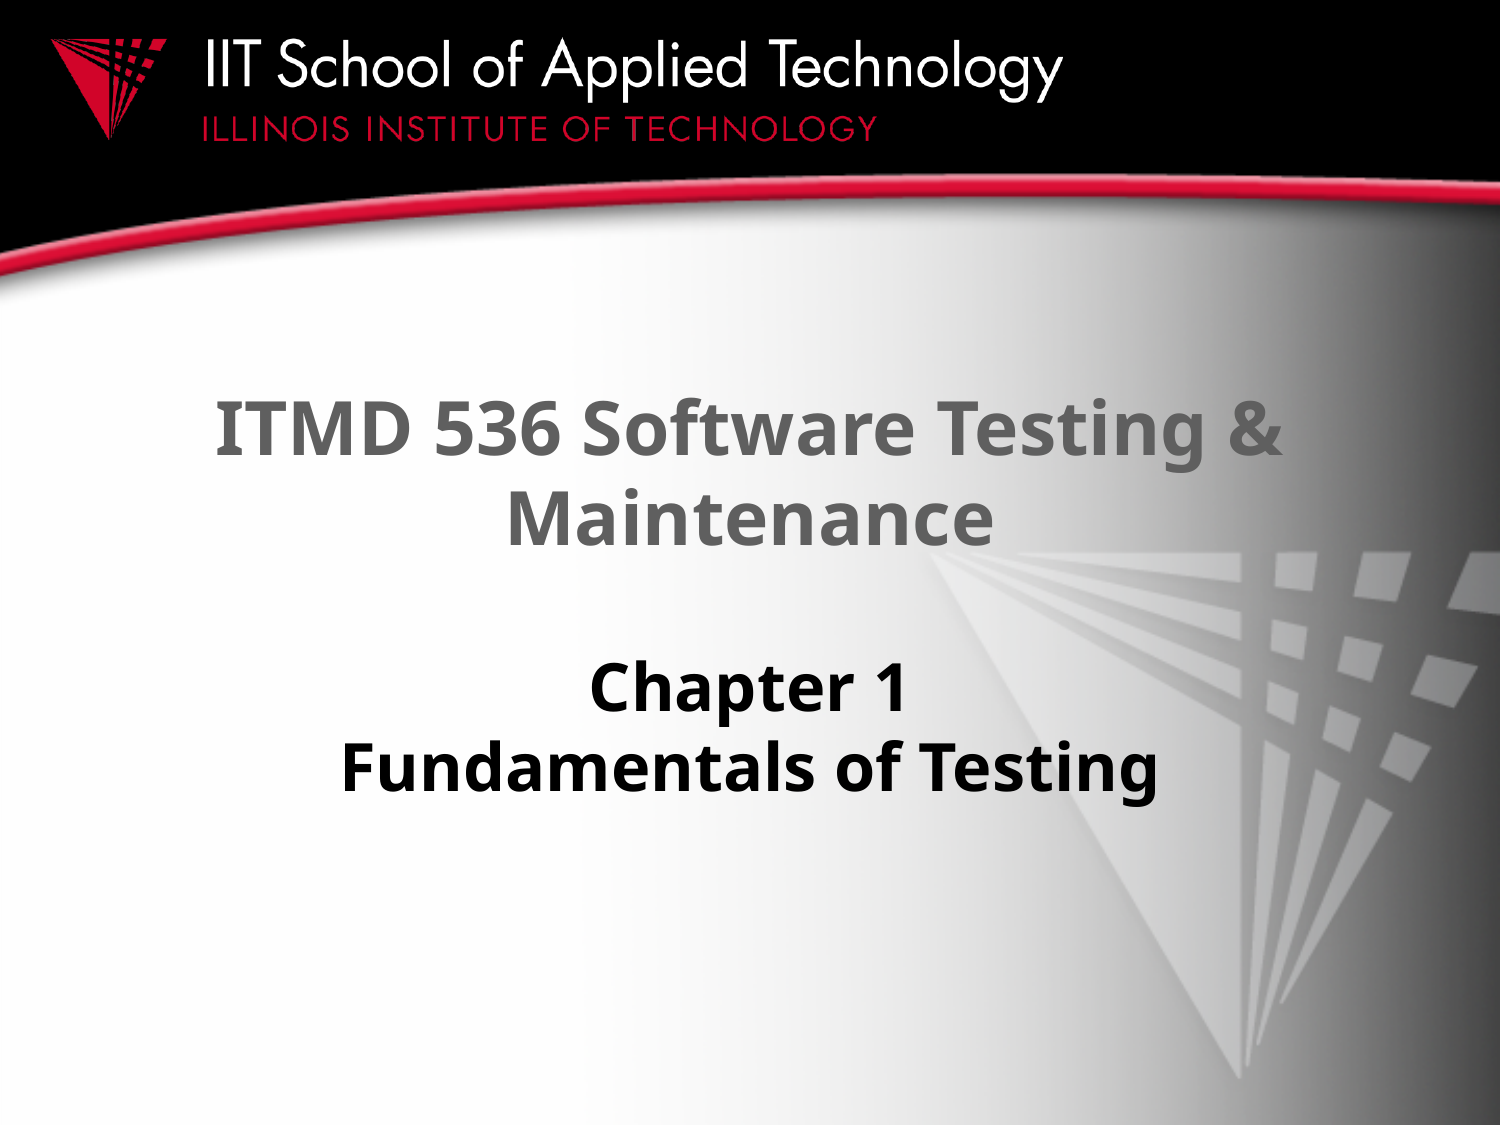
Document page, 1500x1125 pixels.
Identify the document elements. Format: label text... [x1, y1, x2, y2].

title ITMD 536 Software Testing & Maintenance [112, 349, 1388, 591]
subtitle Chapter 1 Fundamentals of Testing [224, 637, 1276, 926]
picture [0, 0, 1500, 1125]
